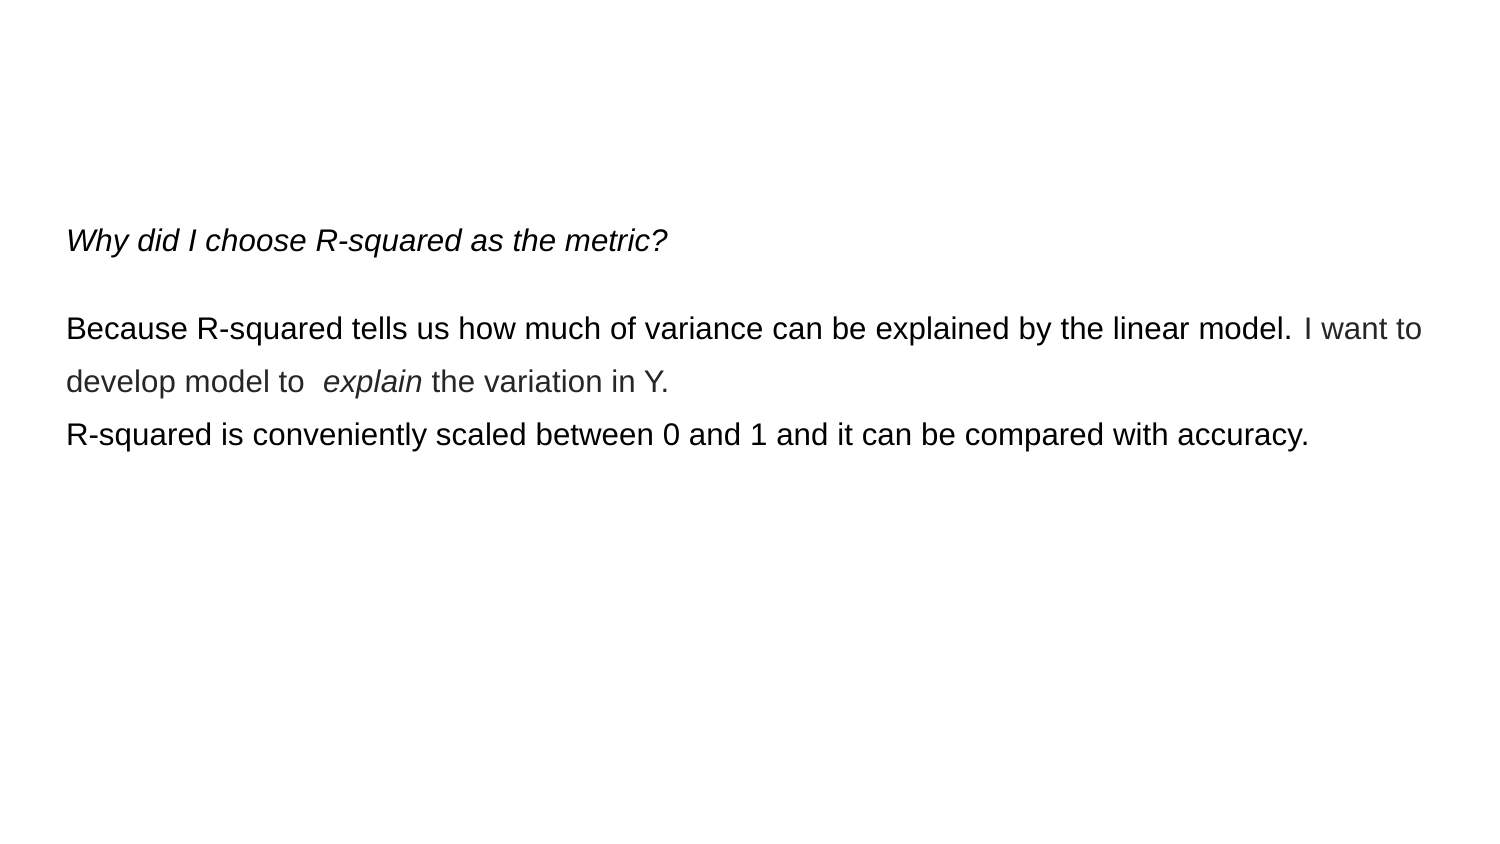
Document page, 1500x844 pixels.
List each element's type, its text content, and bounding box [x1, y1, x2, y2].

list Why did I choose R-squared as the metric? Because R-squared tells us how much of variance can be explained by the linear model. I want to develop model to explain the variation in Y. R-squared is conveniently scaled between 0 and 1 and it can be compared with accuracy. [51, 189, 1449, 750]
